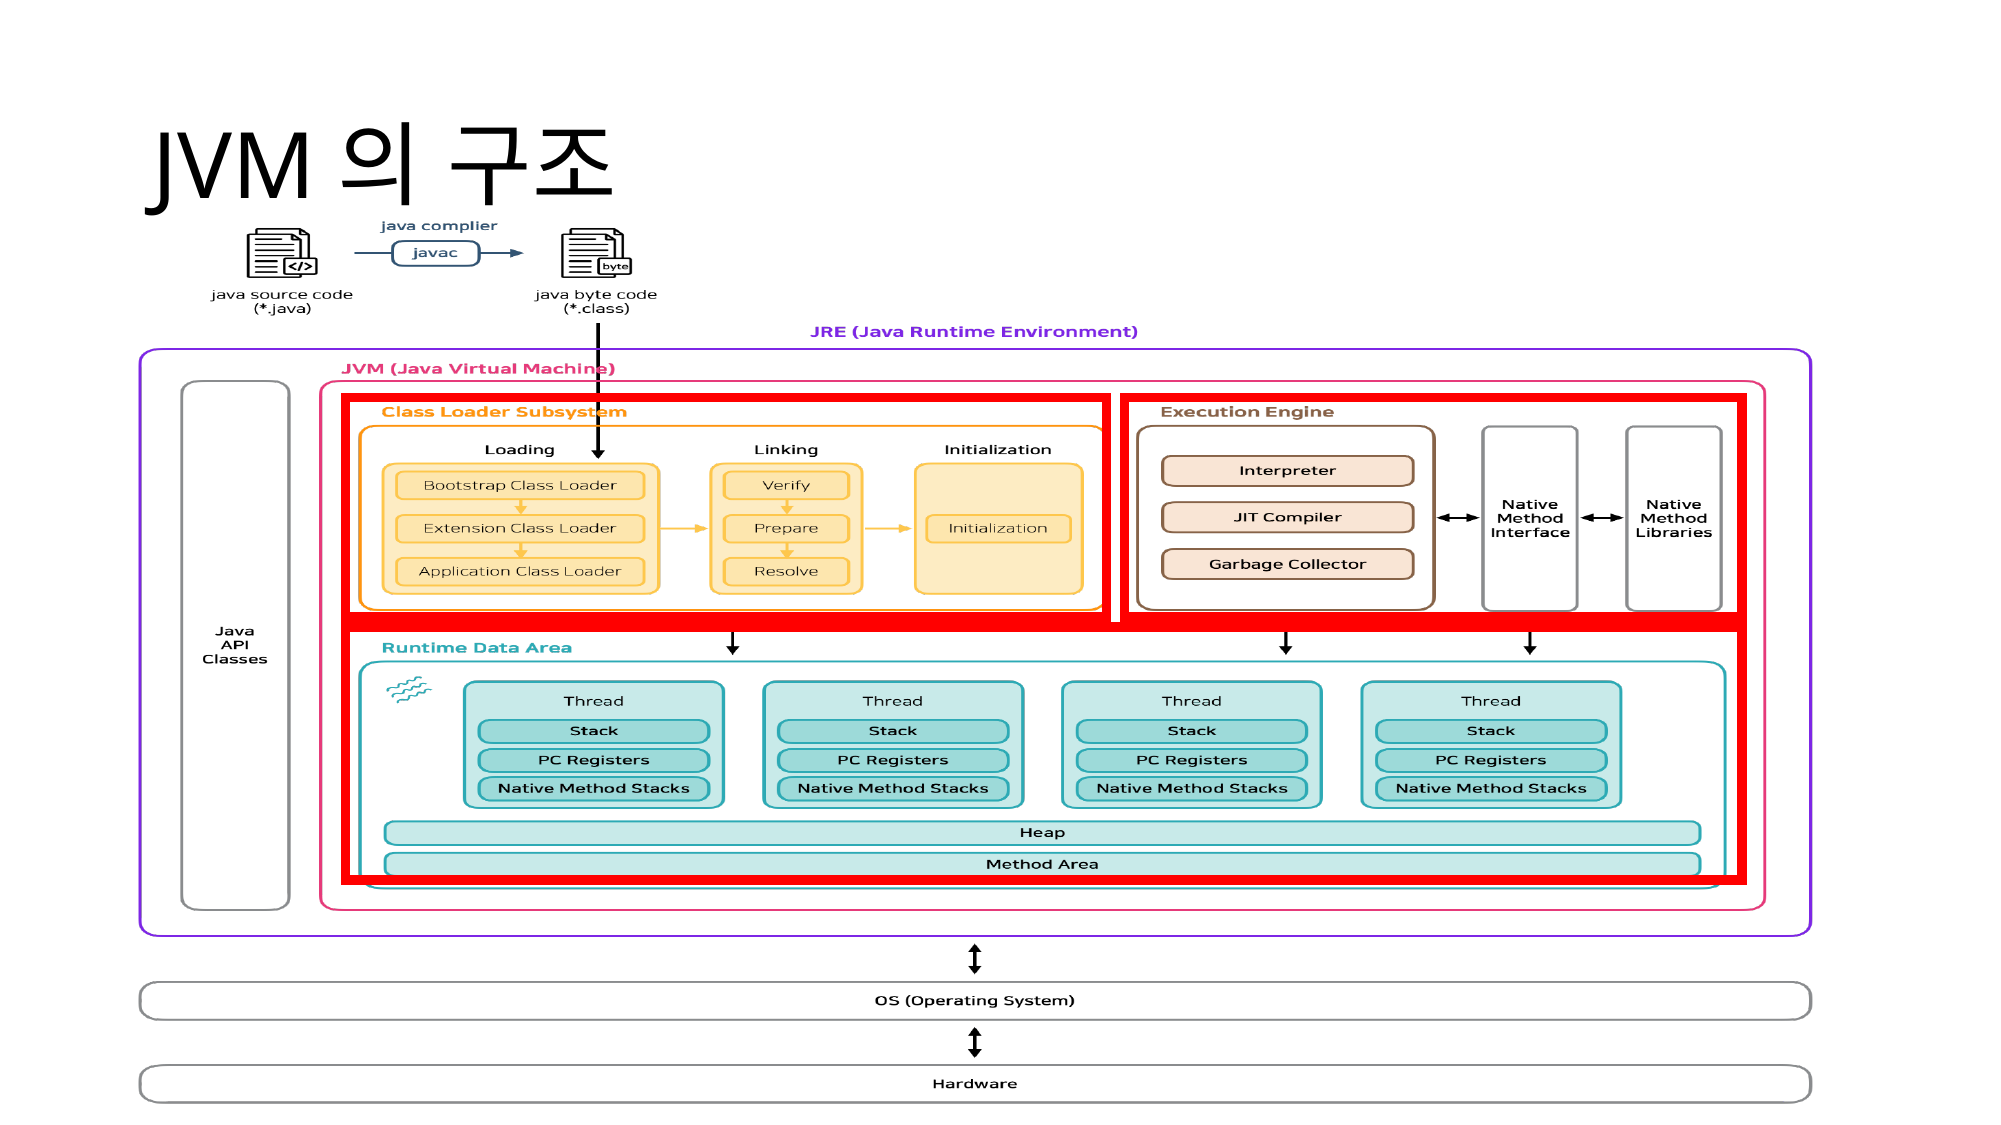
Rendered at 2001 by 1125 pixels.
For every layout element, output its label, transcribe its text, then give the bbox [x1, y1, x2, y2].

picture [137, 217, 1813, 1104]
title JVM의 구조 [137, 59, 1863, 278]
